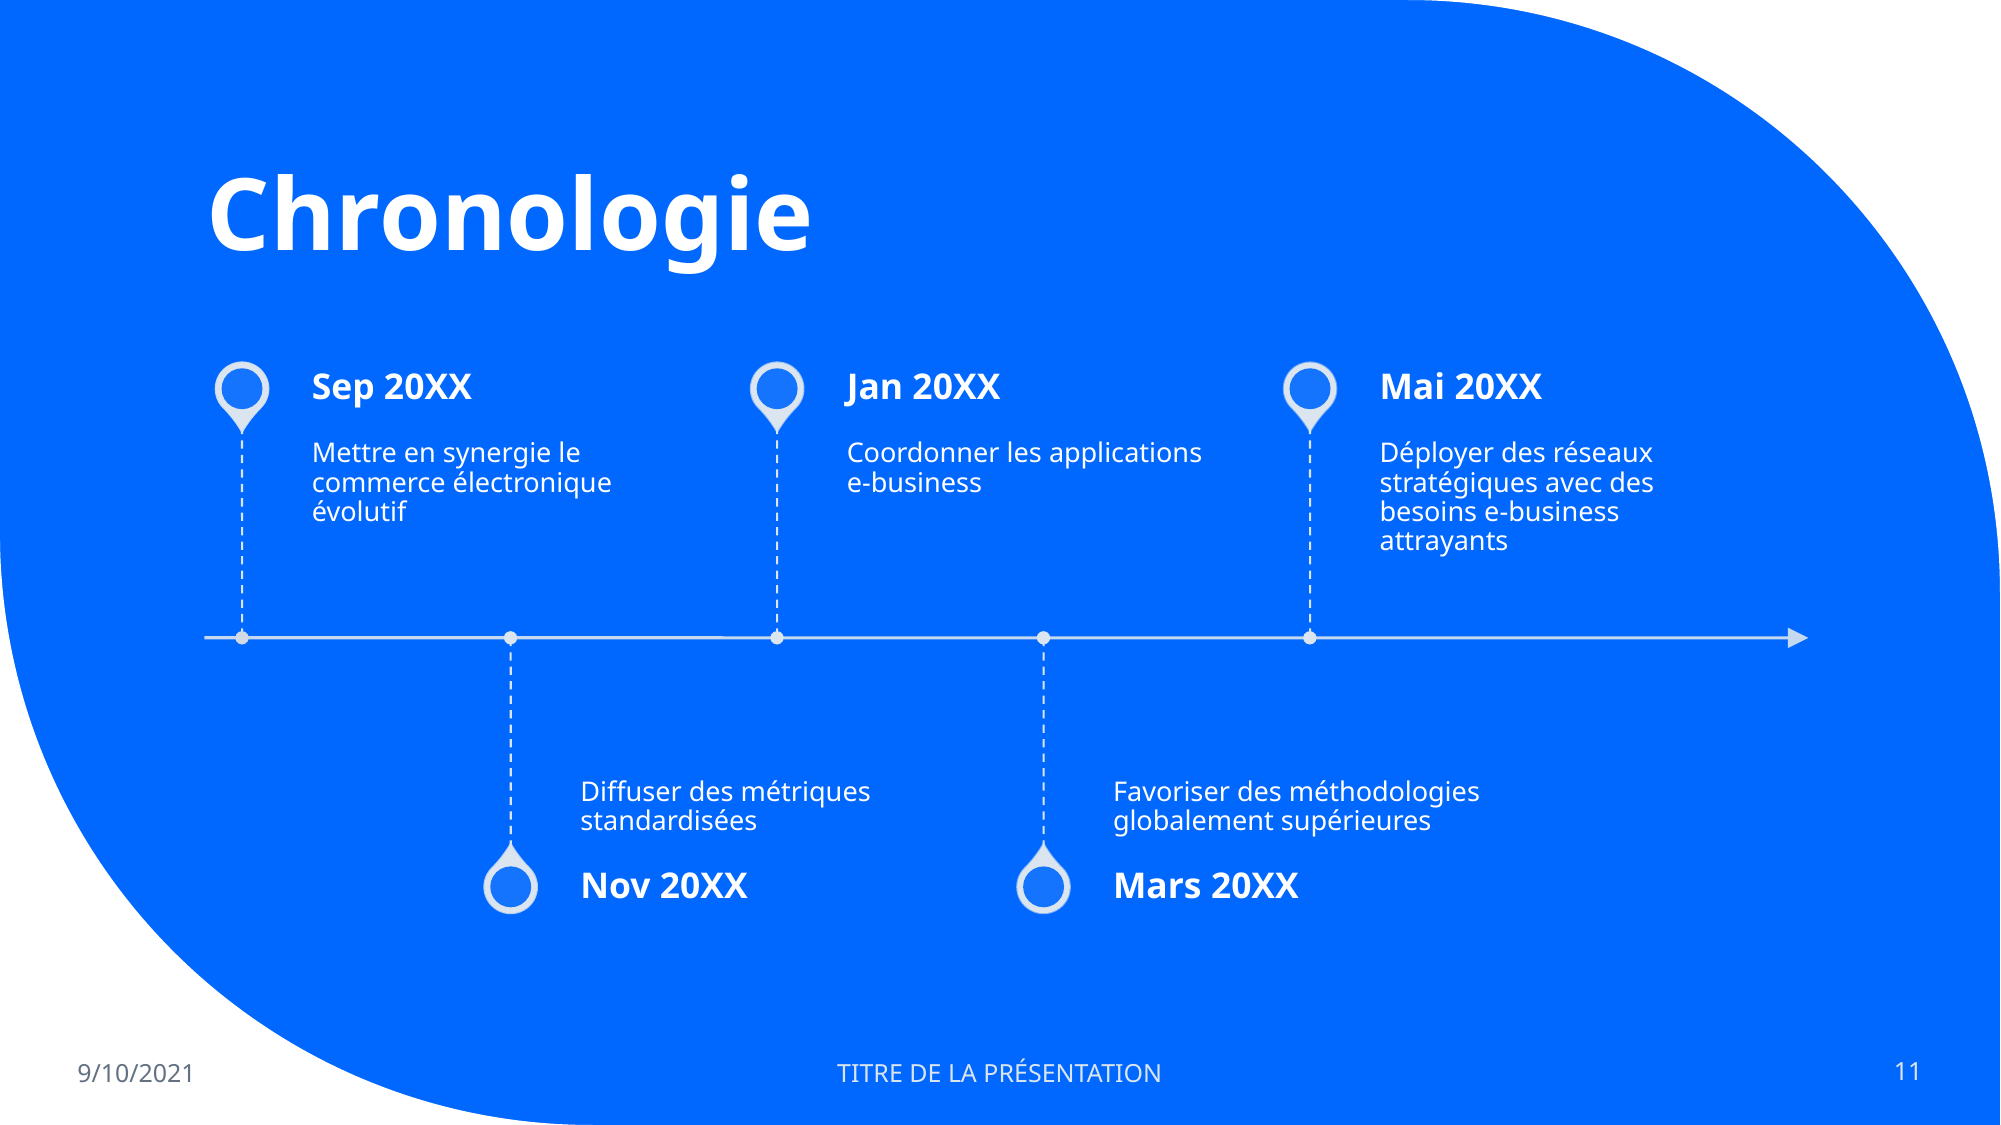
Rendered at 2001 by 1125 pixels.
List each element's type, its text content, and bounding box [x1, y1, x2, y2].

title Chronologie [191, 62, 1796, 280]
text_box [204, 279, 1809, 996]
slide_number 11 [1665, 1042, 1938, 1103]
footer TITRE DE LA PRÉSENTATION [662, 1042, 1338, 1103]
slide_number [62, 1042, 342, 1103]
